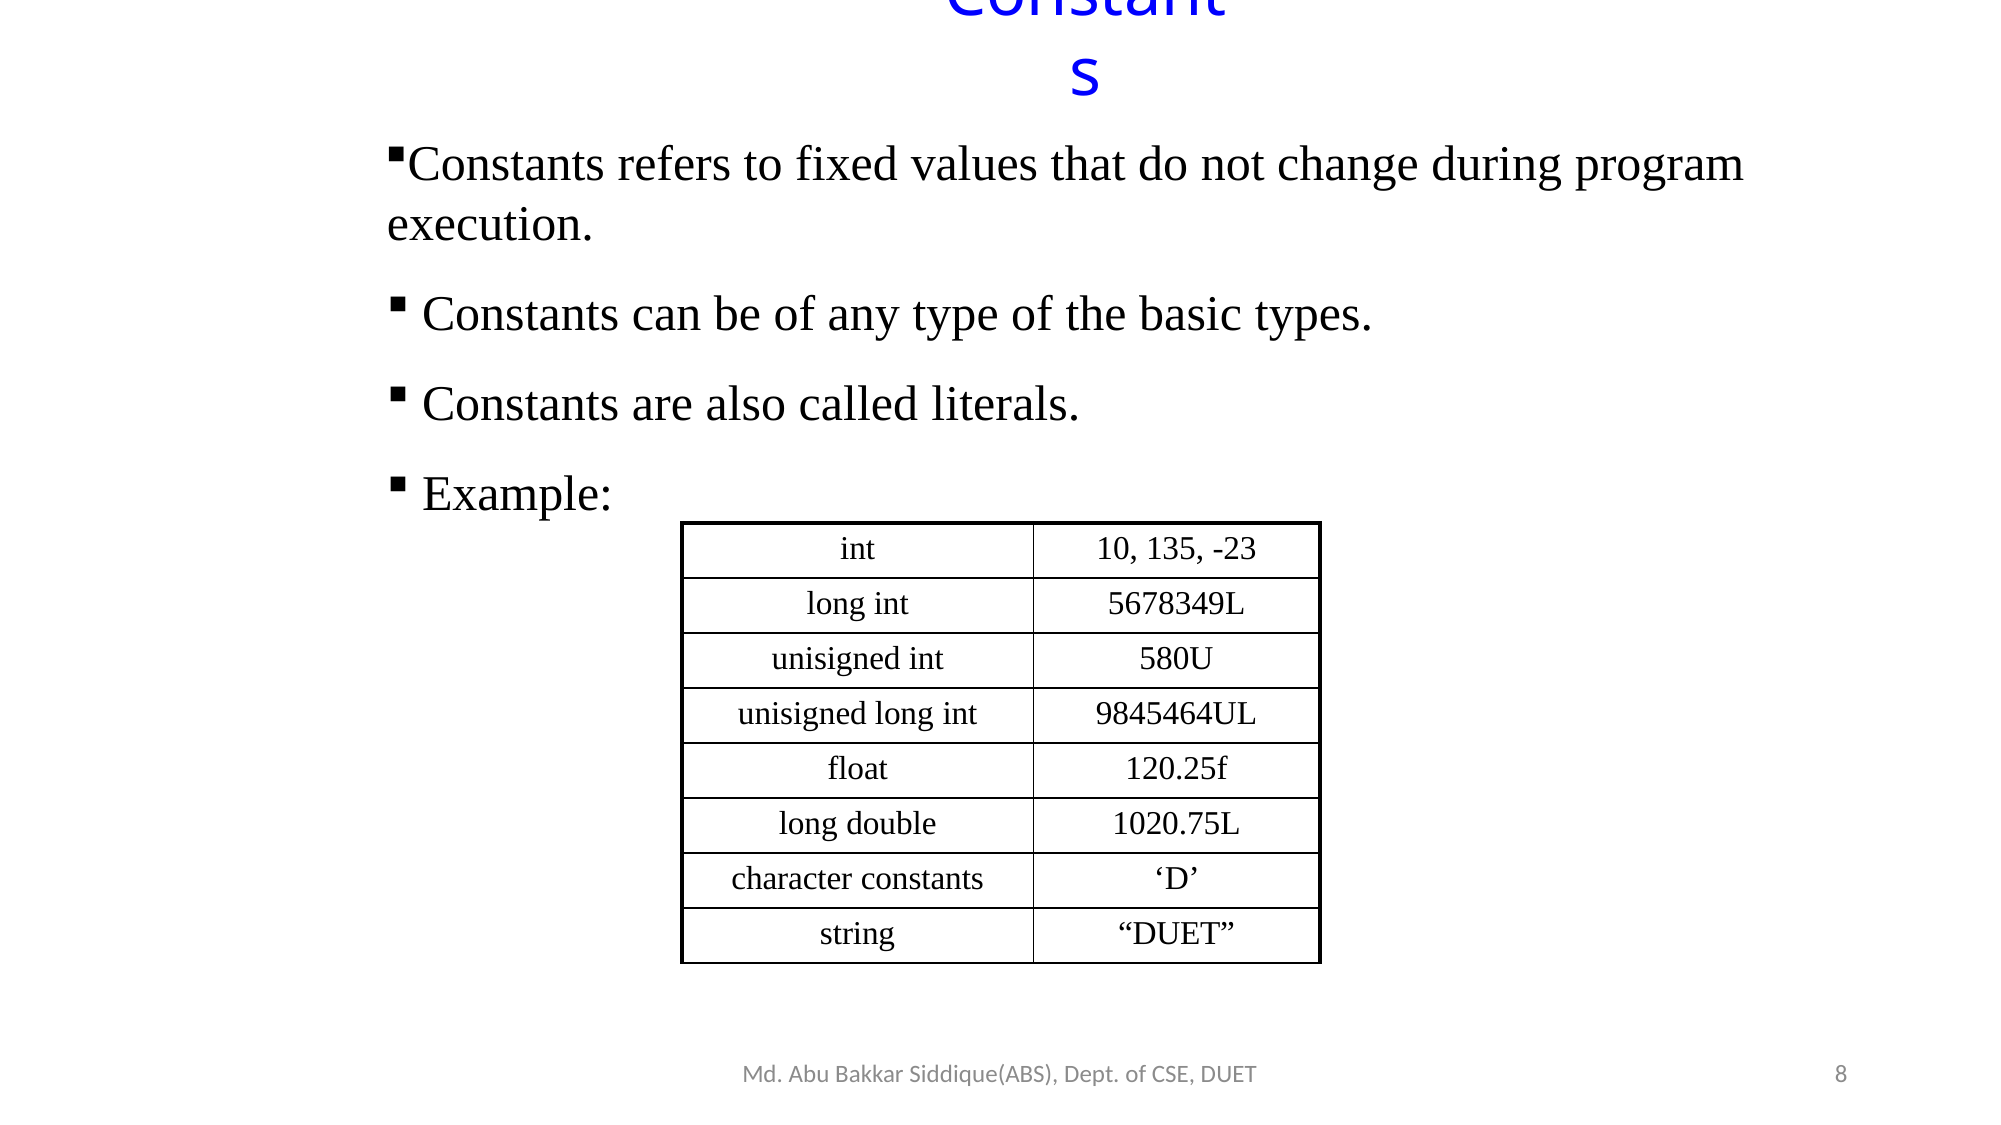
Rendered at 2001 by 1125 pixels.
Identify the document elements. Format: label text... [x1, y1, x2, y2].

table_cell unisigned int [684, 634, 1033, 687]
table_cell character constants [684, 854, 1033, 907]
footer Md. Abu Bakkar Siddique(ABS), Dept. of CSE, DUET [662, 1042, 1338, 1103]
table_cell 9845464UL [1034, 689, 1318, 742]
table_cell unisigned long int [684, 689, 1033, 742]
table_cell long double [684, 799, 1033, 852]
table_cell 1020.75L [1034, 799, 1318, 852]
table_cell ‘D’ [1034, 854, 1318, 907]
text_box Constants refers to fixed values that do not change during program execution. Constants can be of any type of the basic types. Constants are also called literals. Example: [384, 128, 1759, 521]
table_cell 120.25f [1034, 744, 1318, 797]
table_cell long int [684, 579, 1033, 632]
table_cell 580U [1034, 634, 1318, 687]
text_box Constants [939, 0, 1230, 109]
table_header 10, 135, -23 [1034, 525, 1318, 577]
table_header int [684, 525, 1033, 577]
slide_number 8 [1412, 1042, 1863, 1103]
table_cell 5678349L [1034, 579, 1318, 632]
table_cell float [684, 744, 1033, 797]
table_cell “DUET” [1034, 909, 1318, 962]
table_cell string [684, 909, 1033, 962]
